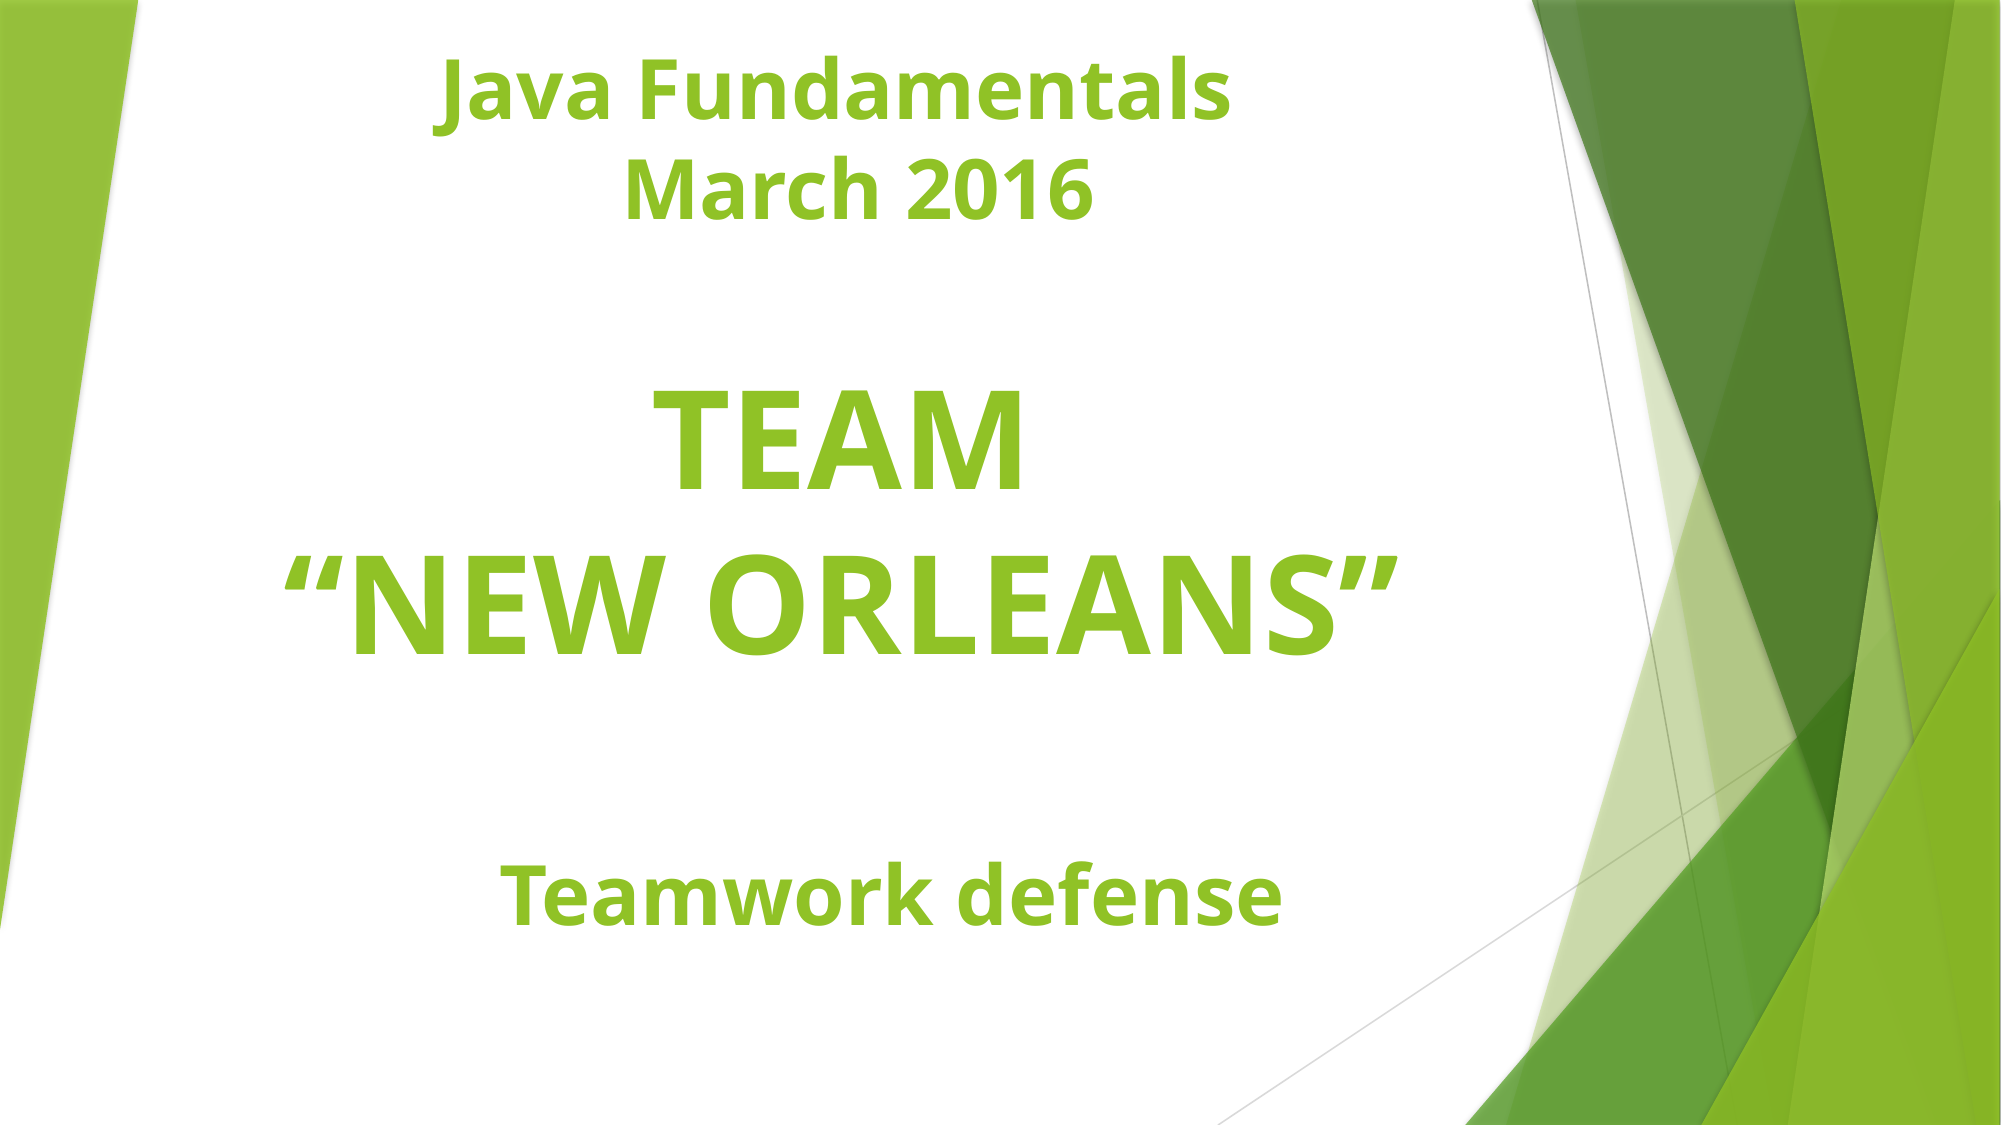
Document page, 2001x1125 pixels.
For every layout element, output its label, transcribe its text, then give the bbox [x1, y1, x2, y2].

text_box Teamwork defense [142, 808, 1643, 950]
title TEAM “NEW ORLEANS” [92, 359, 1593, 690]
text_box Java Fundamentals March 2016 [108, 102, 1609, 244]
